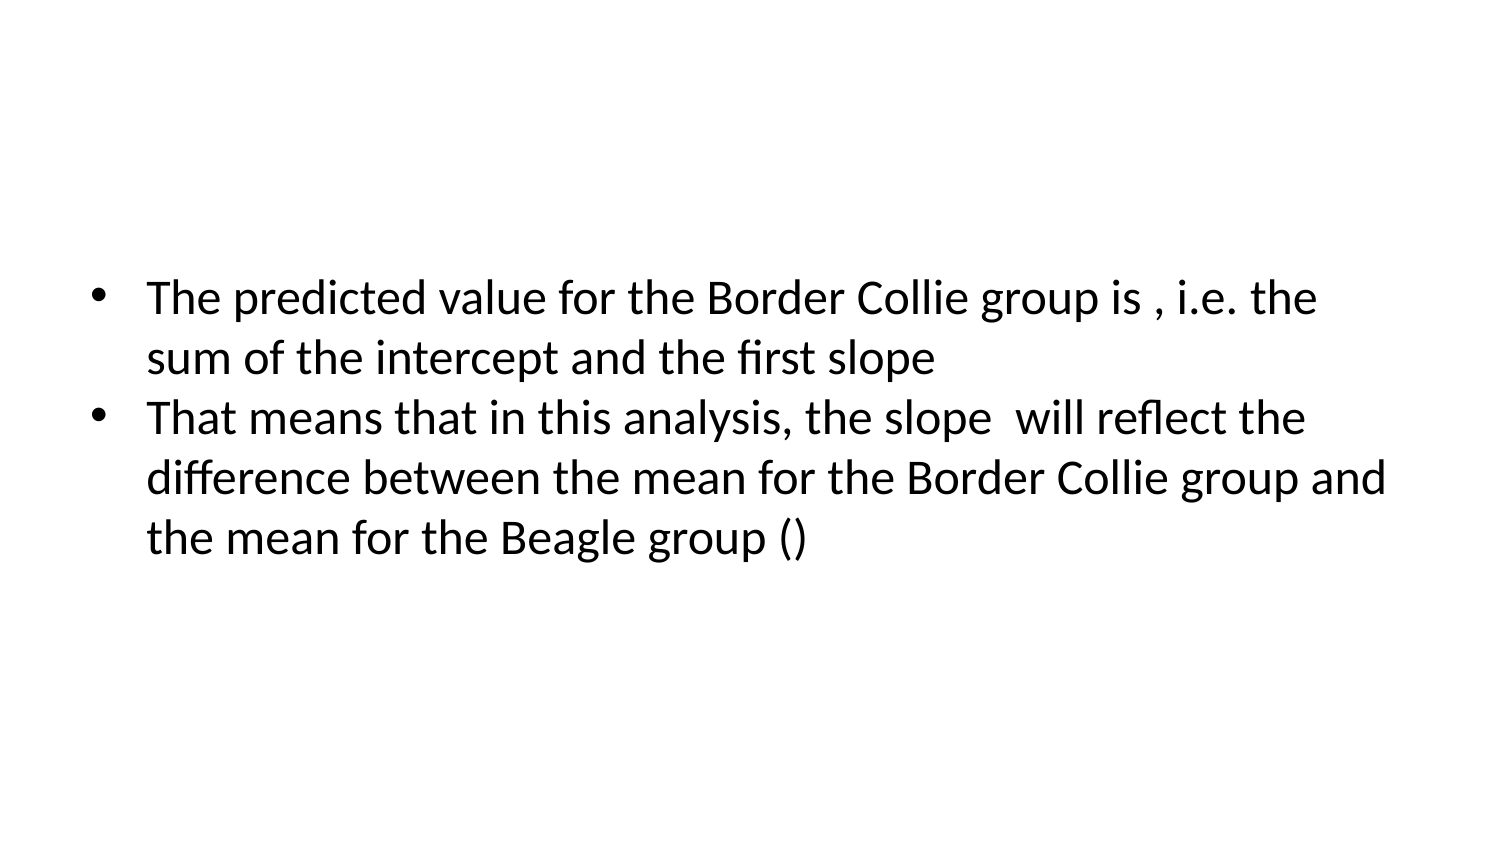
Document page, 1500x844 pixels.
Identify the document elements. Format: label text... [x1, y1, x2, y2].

list The predicted value for the Border Collie group is , i.e. the sum of the intercept and the first slope That means that in this analysis, the slope will reflect the difference between the mean for the Border Collie group and the mean for the Beagle group () [75, 196, 1425, 754]
